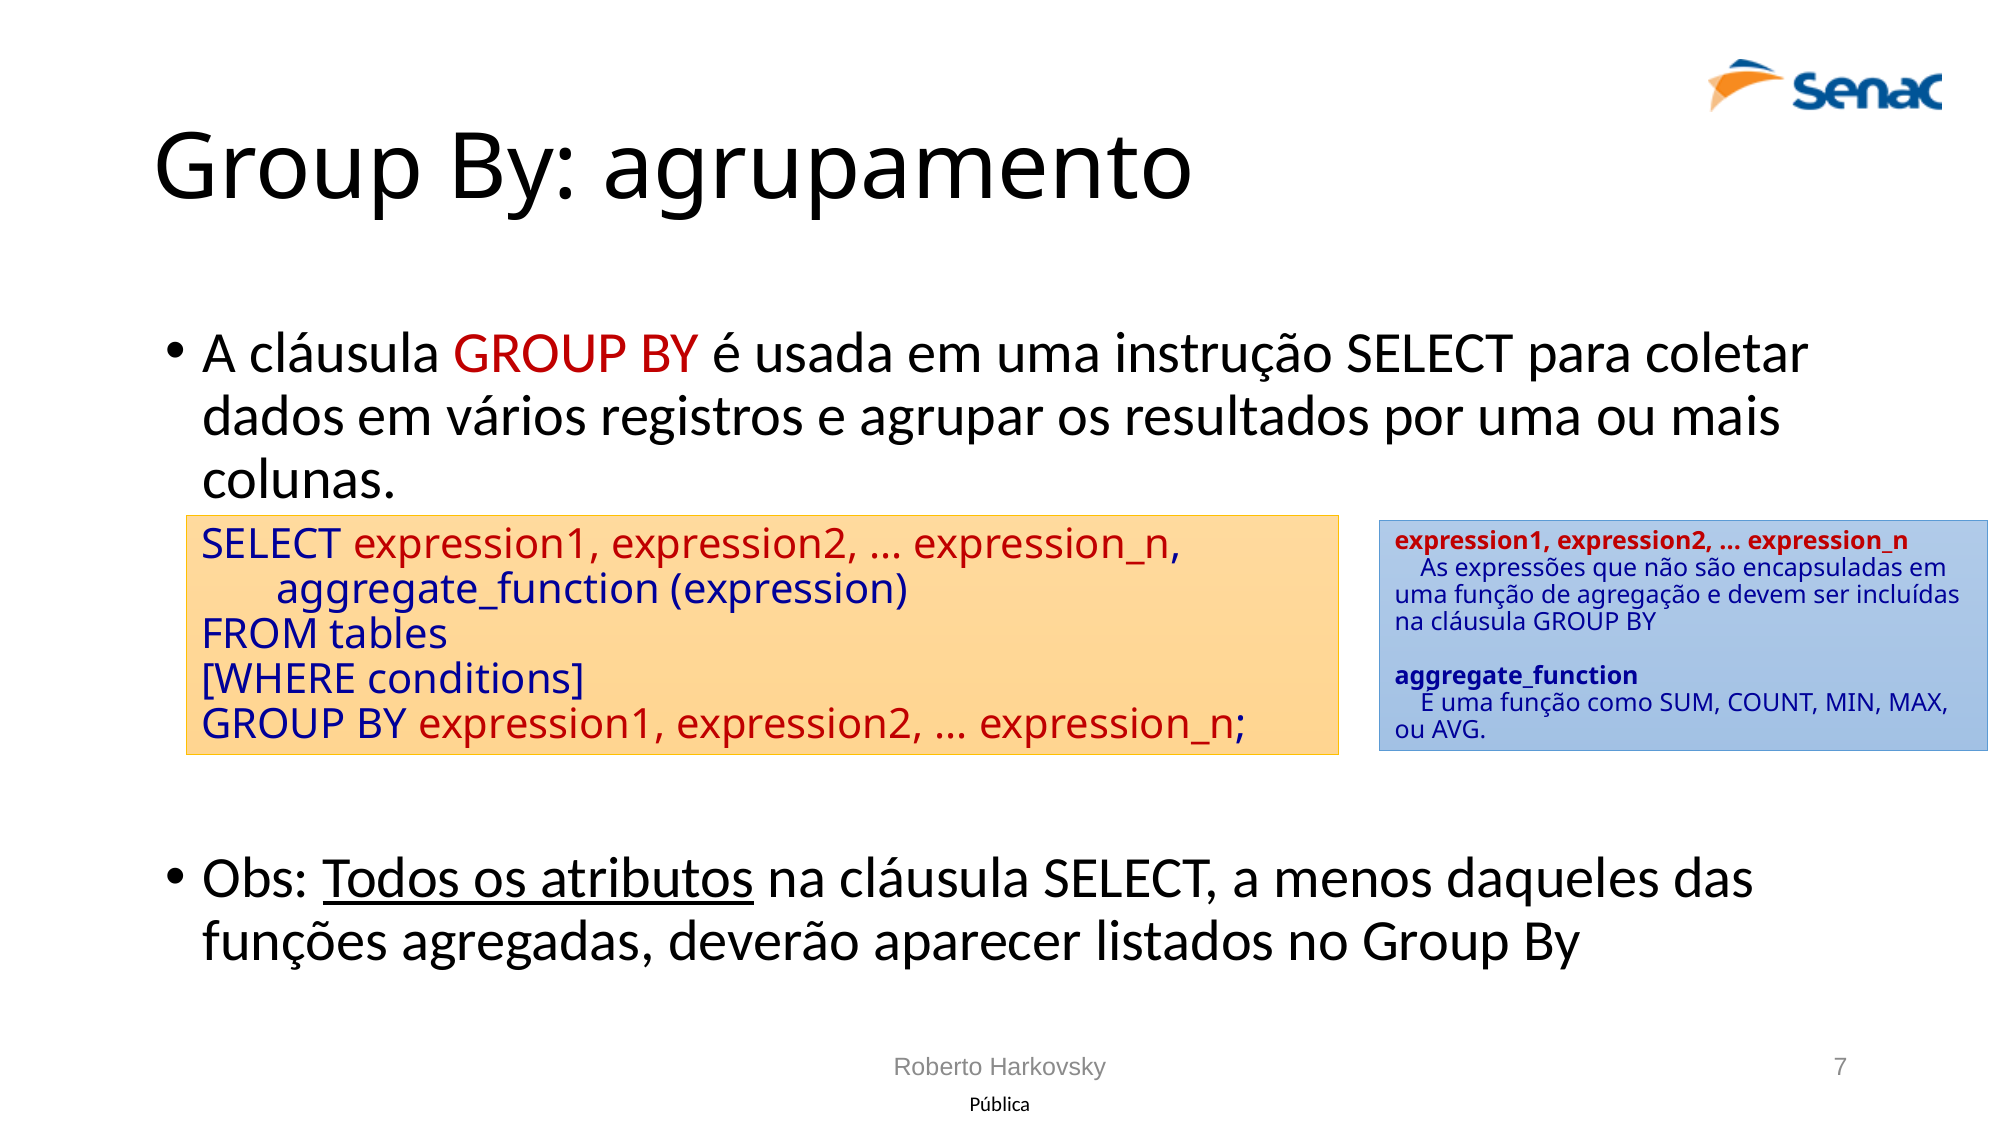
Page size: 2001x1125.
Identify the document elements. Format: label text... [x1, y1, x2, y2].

footer Roberto Harkovsky [662, 1042, 1338, 1103]
slide_number 7 [1412, 1042, 1863, 1103]
title Group By: agrupamento [137, 59, 1863, 278]
text_box expression1, expression2, ... expression_n As expressões que não são encapsuladas em uma função de agregação e devem ser incluídas na cláusula GROUP BY aggregate_function É uma função como SUM, COUNT, MIN, MAX, ou AVG. [1379, 520, 1988, 751]
picture [1863, 59, 1942, 112]
list A cláusula GROUP BY é usada em uma instrução SELECT para coletar dados em vários registros e agrupar os resultados por uma ou mais colunas. Obs: Todos os atributos na cláusula SELECT, a menos daqueles das funções agregadas, deverão aparecer listados no Group By [150, 314, 1850, 983]
text_box SELECT expression1, expression2, ... expression_n, aggregate_function (expression) FROM tables [WHERE conditions] GROUP BY expression1, expression2, ... expression_n; [186, 515, 1339, 755]
